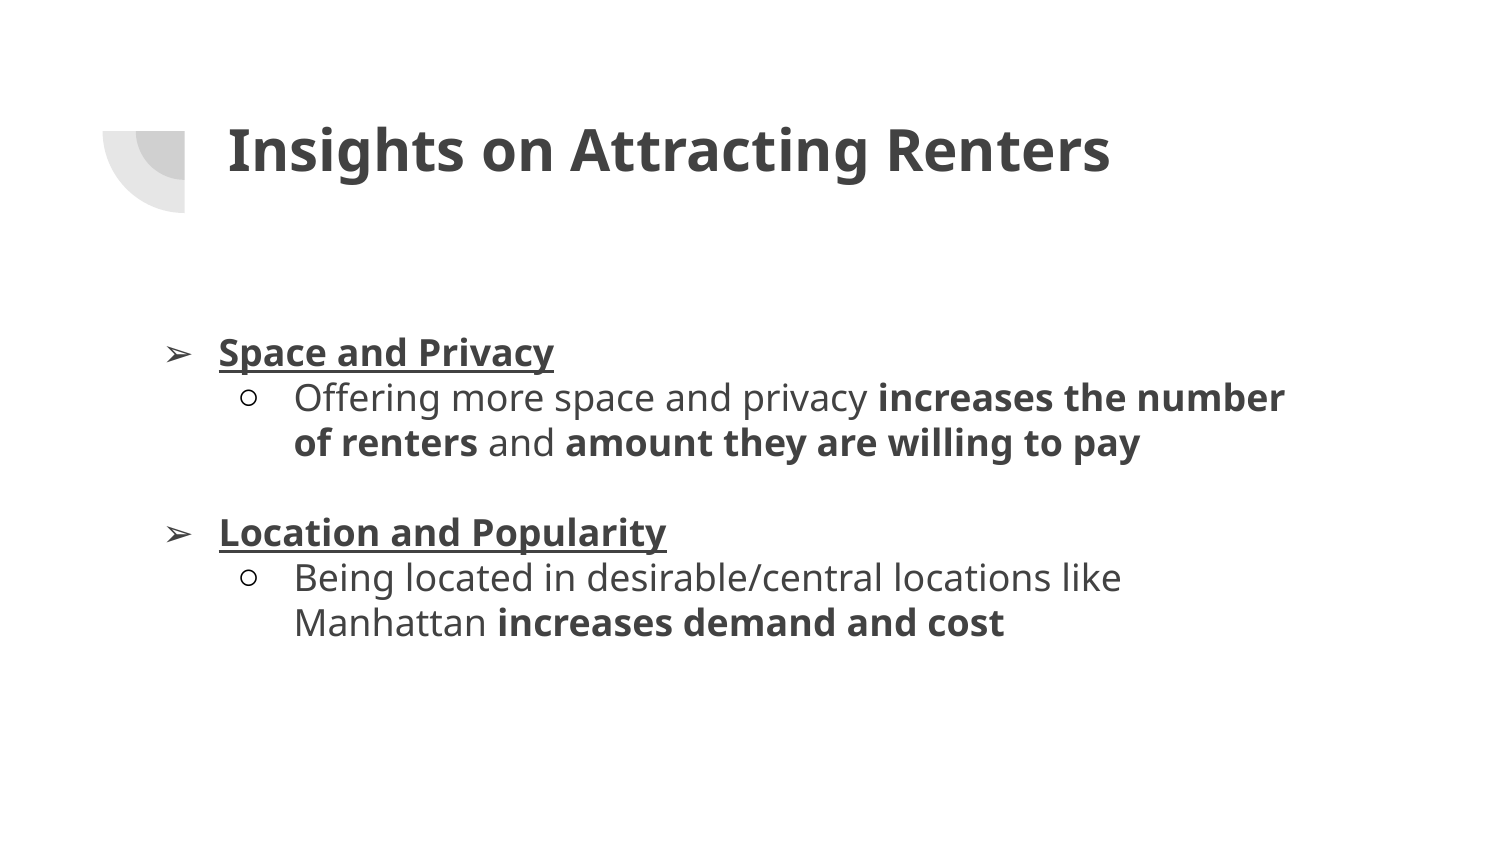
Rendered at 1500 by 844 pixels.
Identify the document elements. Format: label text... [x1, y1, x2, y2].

title Insights on Attracting Renters [213, 98, 1368, 263]
list Space and Privacy Offering more space and privacy increases the number of renters and amount they are willing to pay Location and Popularity Being located in desirable/central locations like Manhattan increases demand and cost [128, 269, 1307, 761]
